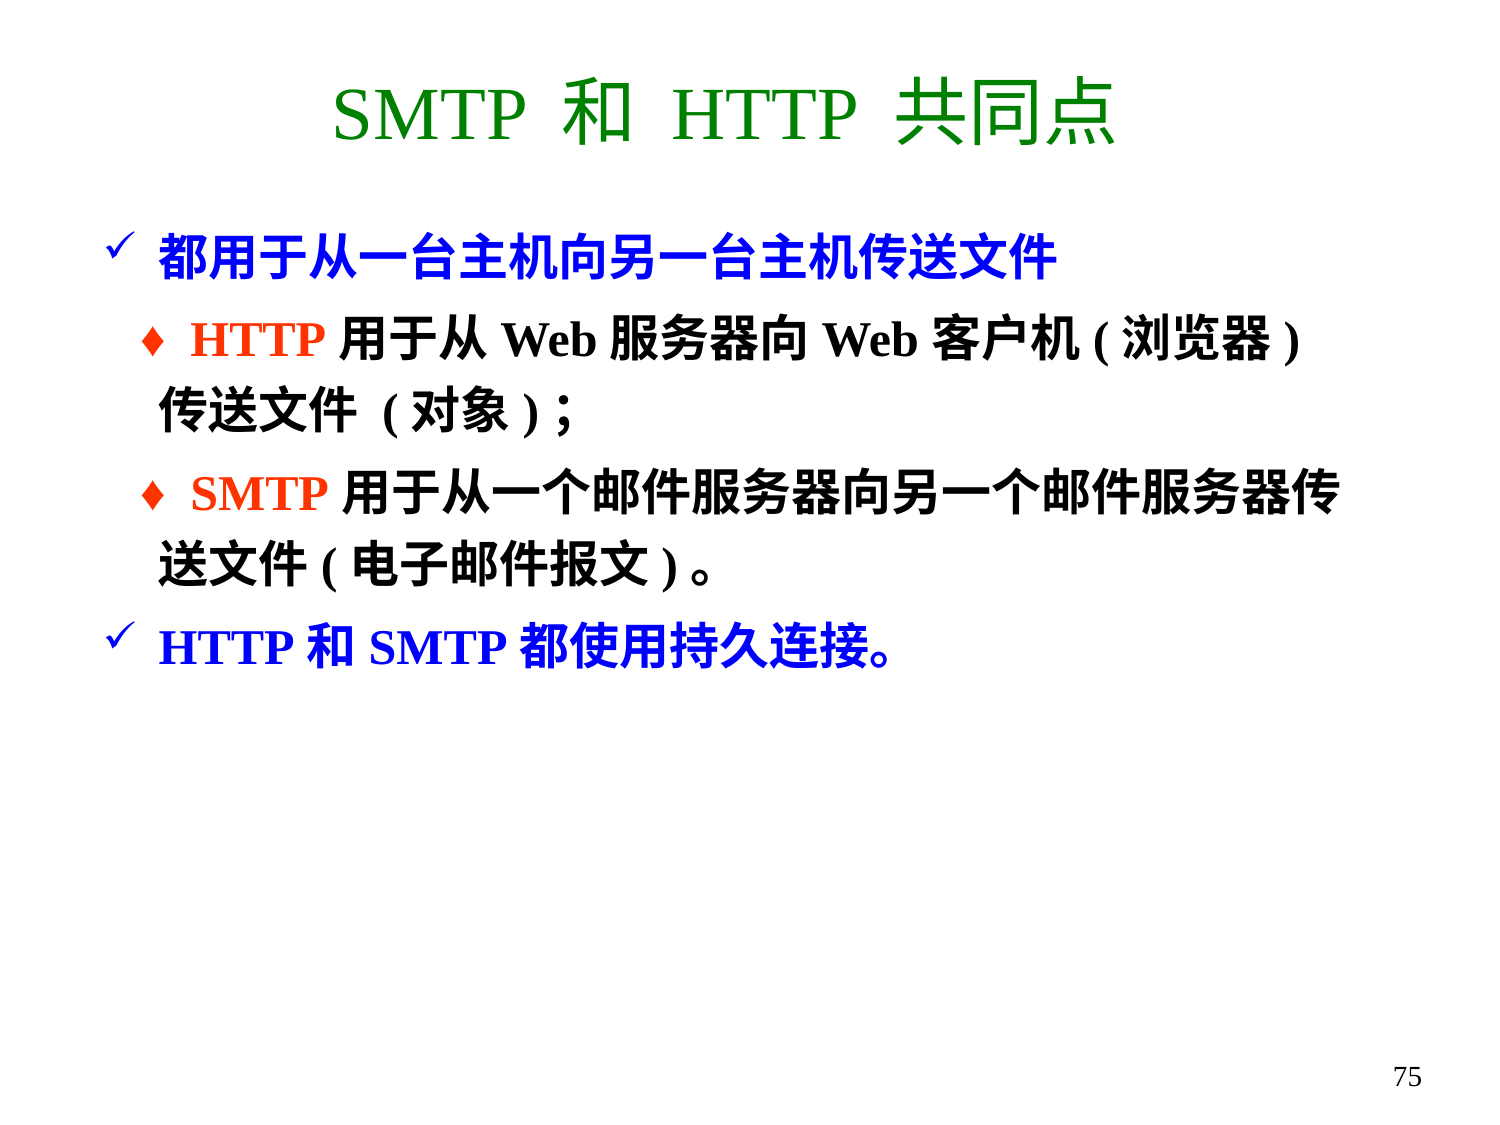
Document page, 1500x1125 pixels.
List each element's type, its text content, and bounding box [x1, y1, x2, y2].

list 都用于从一台主机向另一台主机传送文件 ♦ HTTP用于从Web服务器向Web客户机(浏览器)传送文件 (对象)； ♦ SMTP用于从一个邮件服务器向另一个邮件服务器传送文件(电子邮件报文)。 HTTP和SMTP都使用持久连接。 [87, 205, 1363, 1025]
slide_number 75 [1362, 1050, 1438, 1125]
title SMTP 和 HTTP 共同点 [87, 37, 1363, 182]
